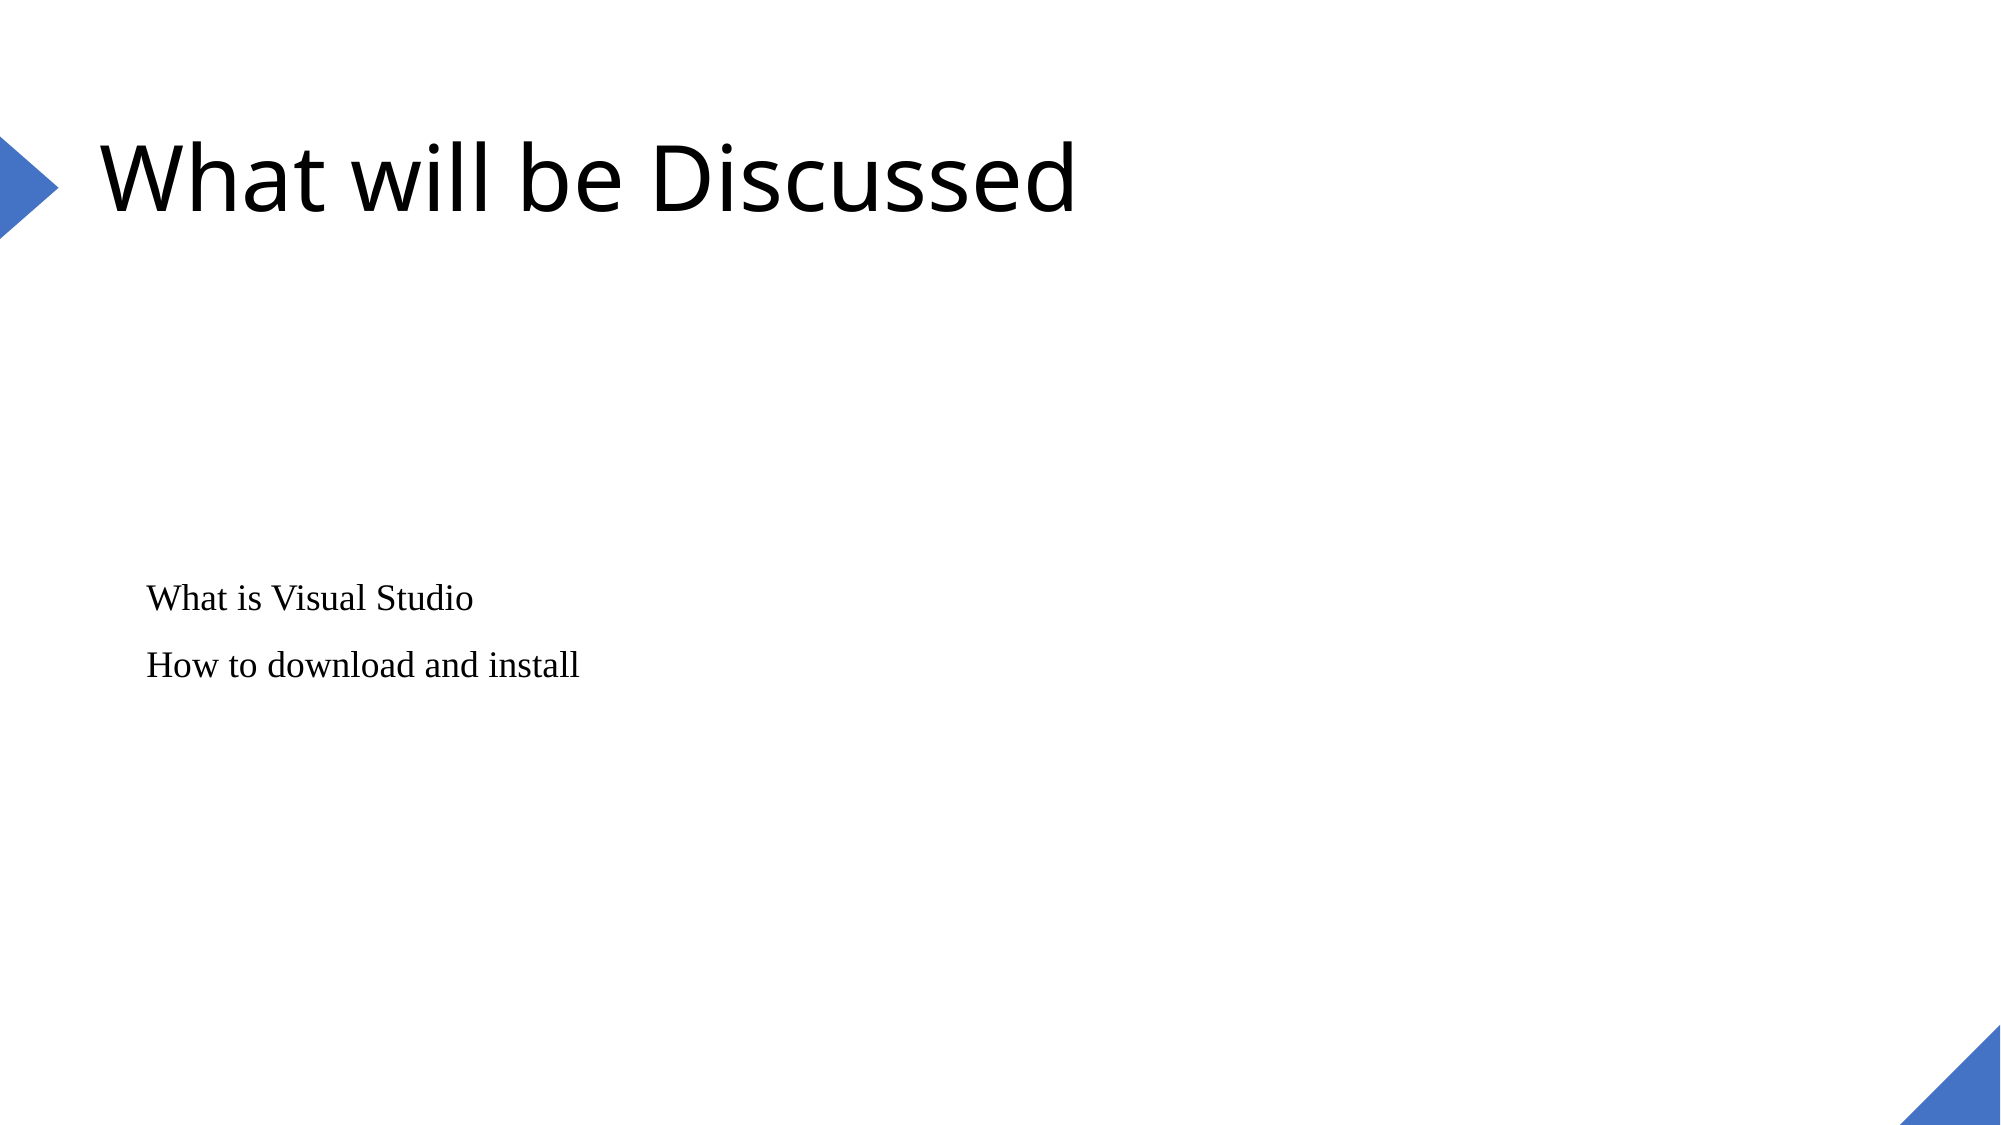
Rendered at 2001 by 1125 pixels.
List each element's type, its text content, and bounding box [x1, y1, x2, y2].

title What will be Discussed [99, 132, 1322, 267]
list What is Visual Studio How to download and install [146, 332, 1882, 971]
